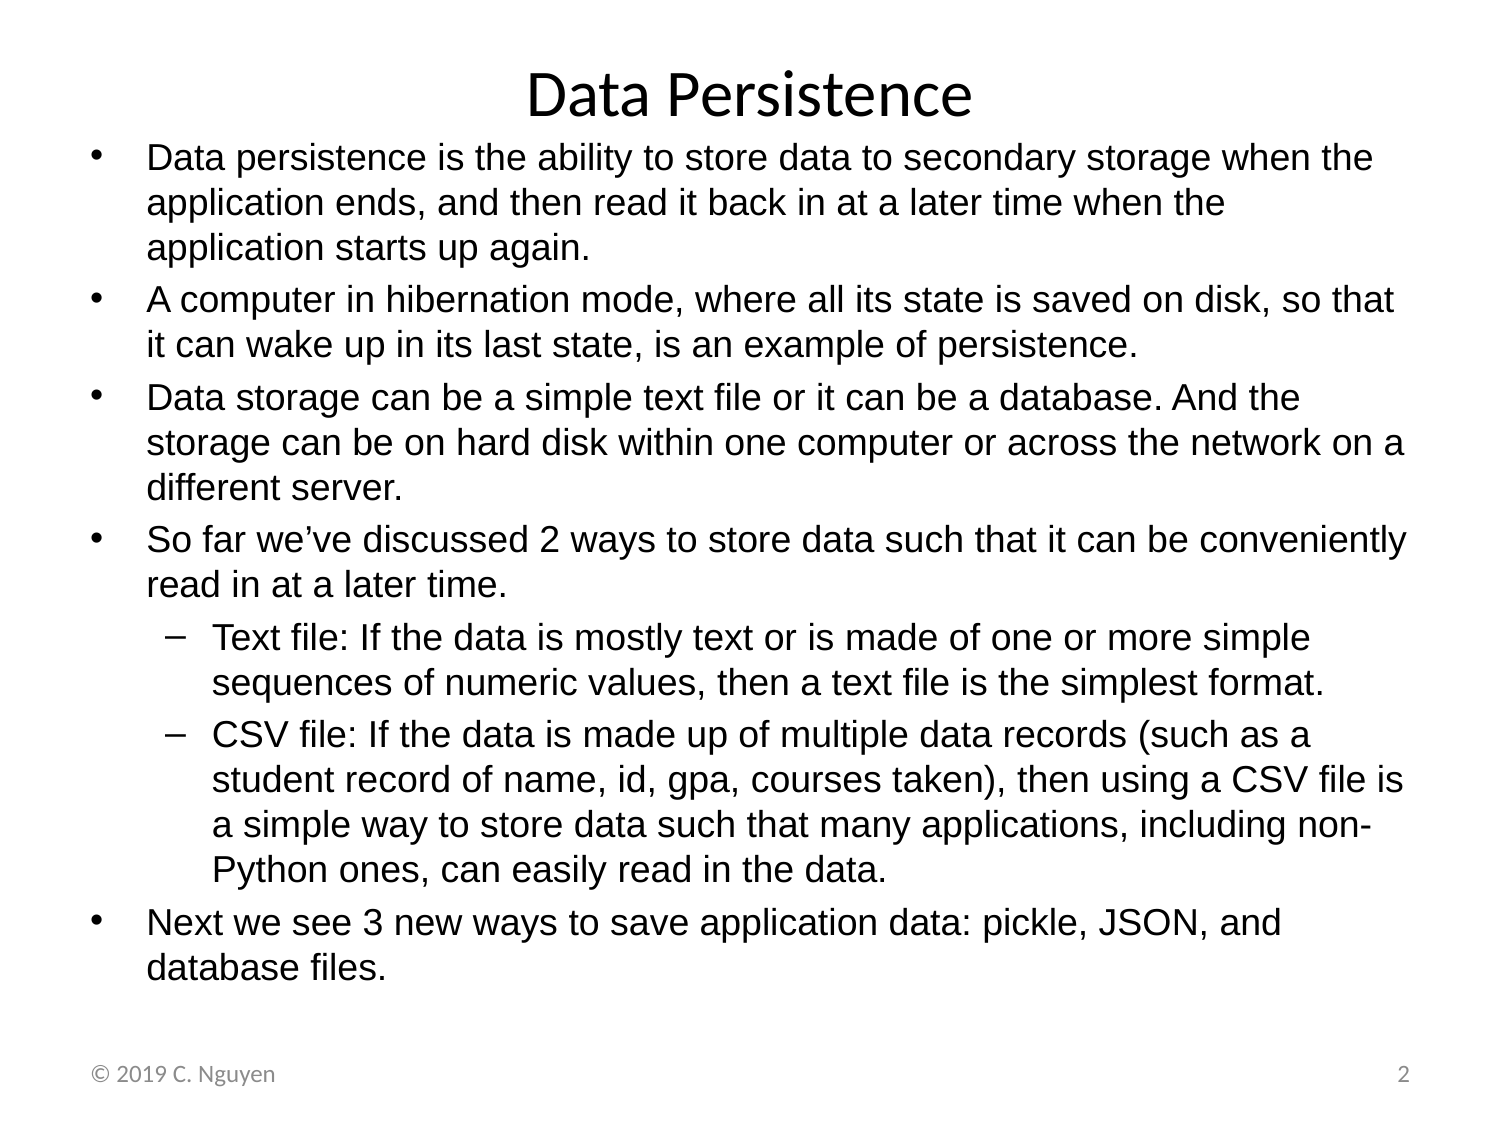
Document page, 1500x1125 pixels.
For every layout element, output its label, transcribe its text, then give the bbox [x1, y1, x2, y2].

slide_number 2 [1074, 1042, 1425, 1103]
list Data persistence is the ability to store data to secondary storage when the application ends, and then read it back in at a later time when the application starts up again. A computer in hibernation mode, where all its state is saved on disk, so that it can wake up in its last state, is an example of persistence. Data storage can be a simple text file or it can be a database. And the storage can be on hard disk within one computer or across the network on a different server. So far we’ve discussed 2 ways to store data such that it can be conveniently read in at a later time. Text file: If the data is mostly text or is made of one or more simple sequences of numeric values, then a text file is the simplest format. CSV file: If the data is made up of multiple data records (such as a student record of name, id, gpa, courses taken), then using a CSV file is a simple way to store data such that many applications, including non-Python ones, can easily read in the data. Next we see 3 new ways to save application data: pickle, JSON, and database files. [75, 125, 1425, 1038]
slide_number © 2019 C. Nguyen [75, 1042, 425, 1103]
title Data Persistence [75, 24, 1425, 125]
